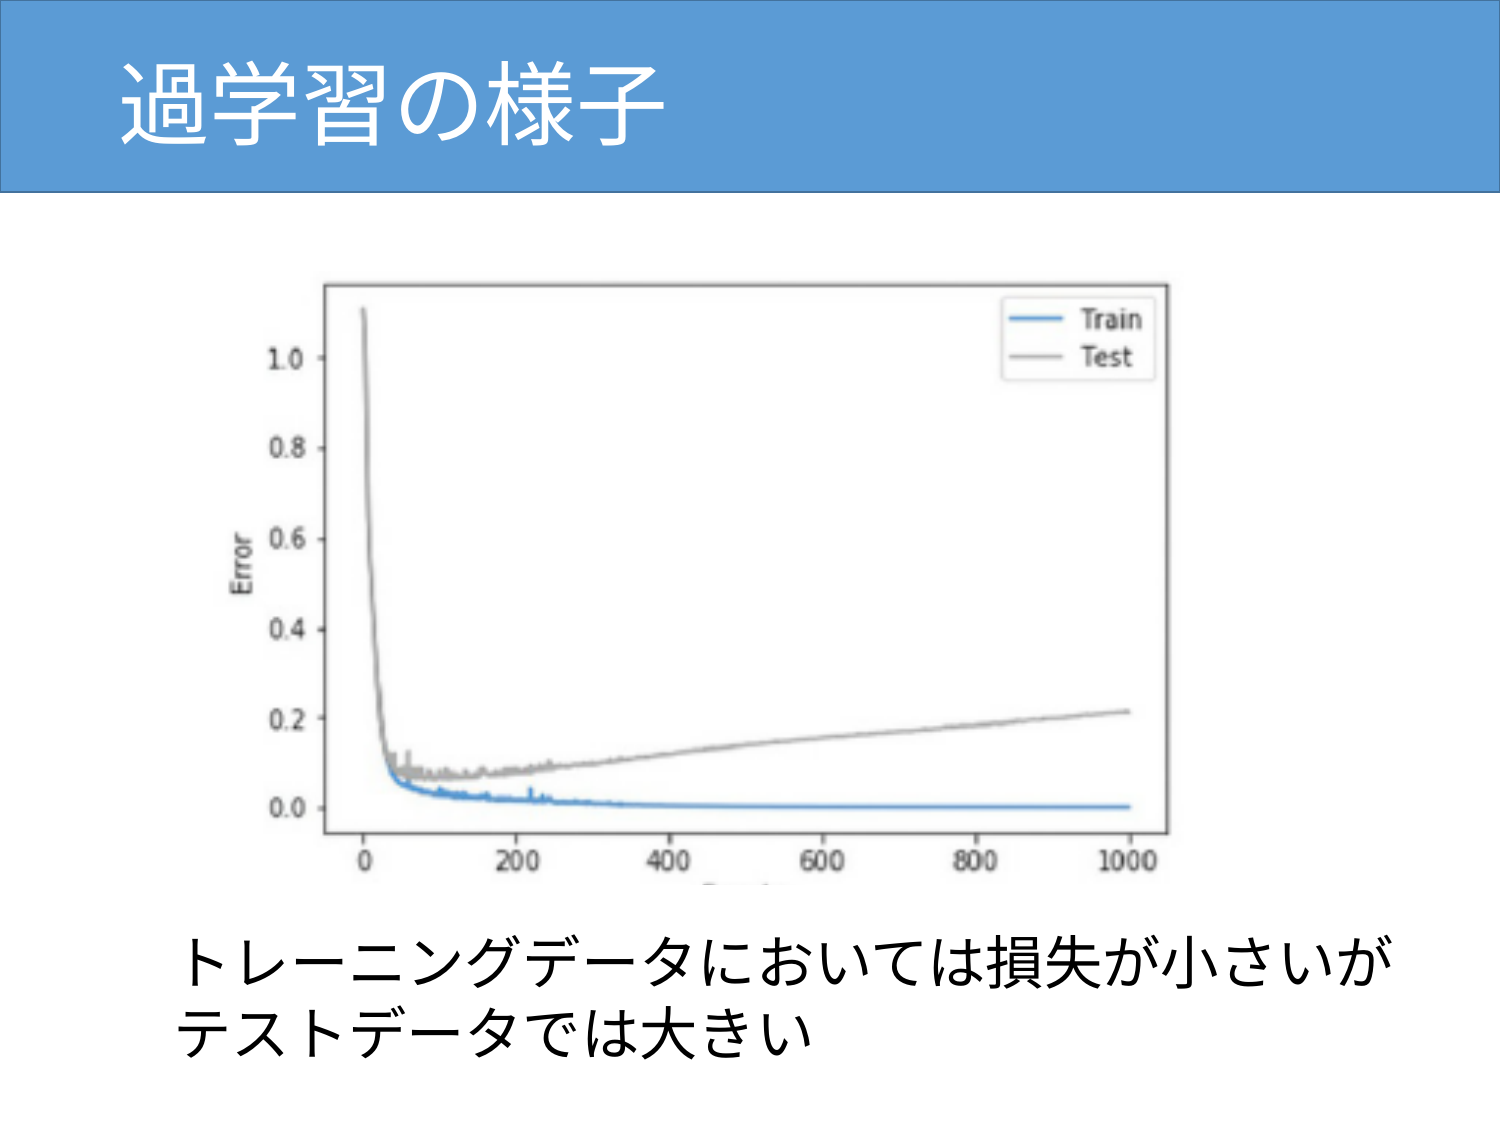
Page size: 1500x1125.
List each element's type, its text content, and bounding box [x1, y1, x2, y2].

picture [209, 270, 1191, 885]
title 過学習の様子 [103, 0, 1397, 218]
text_box トレーニングデータにおいては損失が小さいが テストデータでは大きい [158, 919, 1409, 1074]
